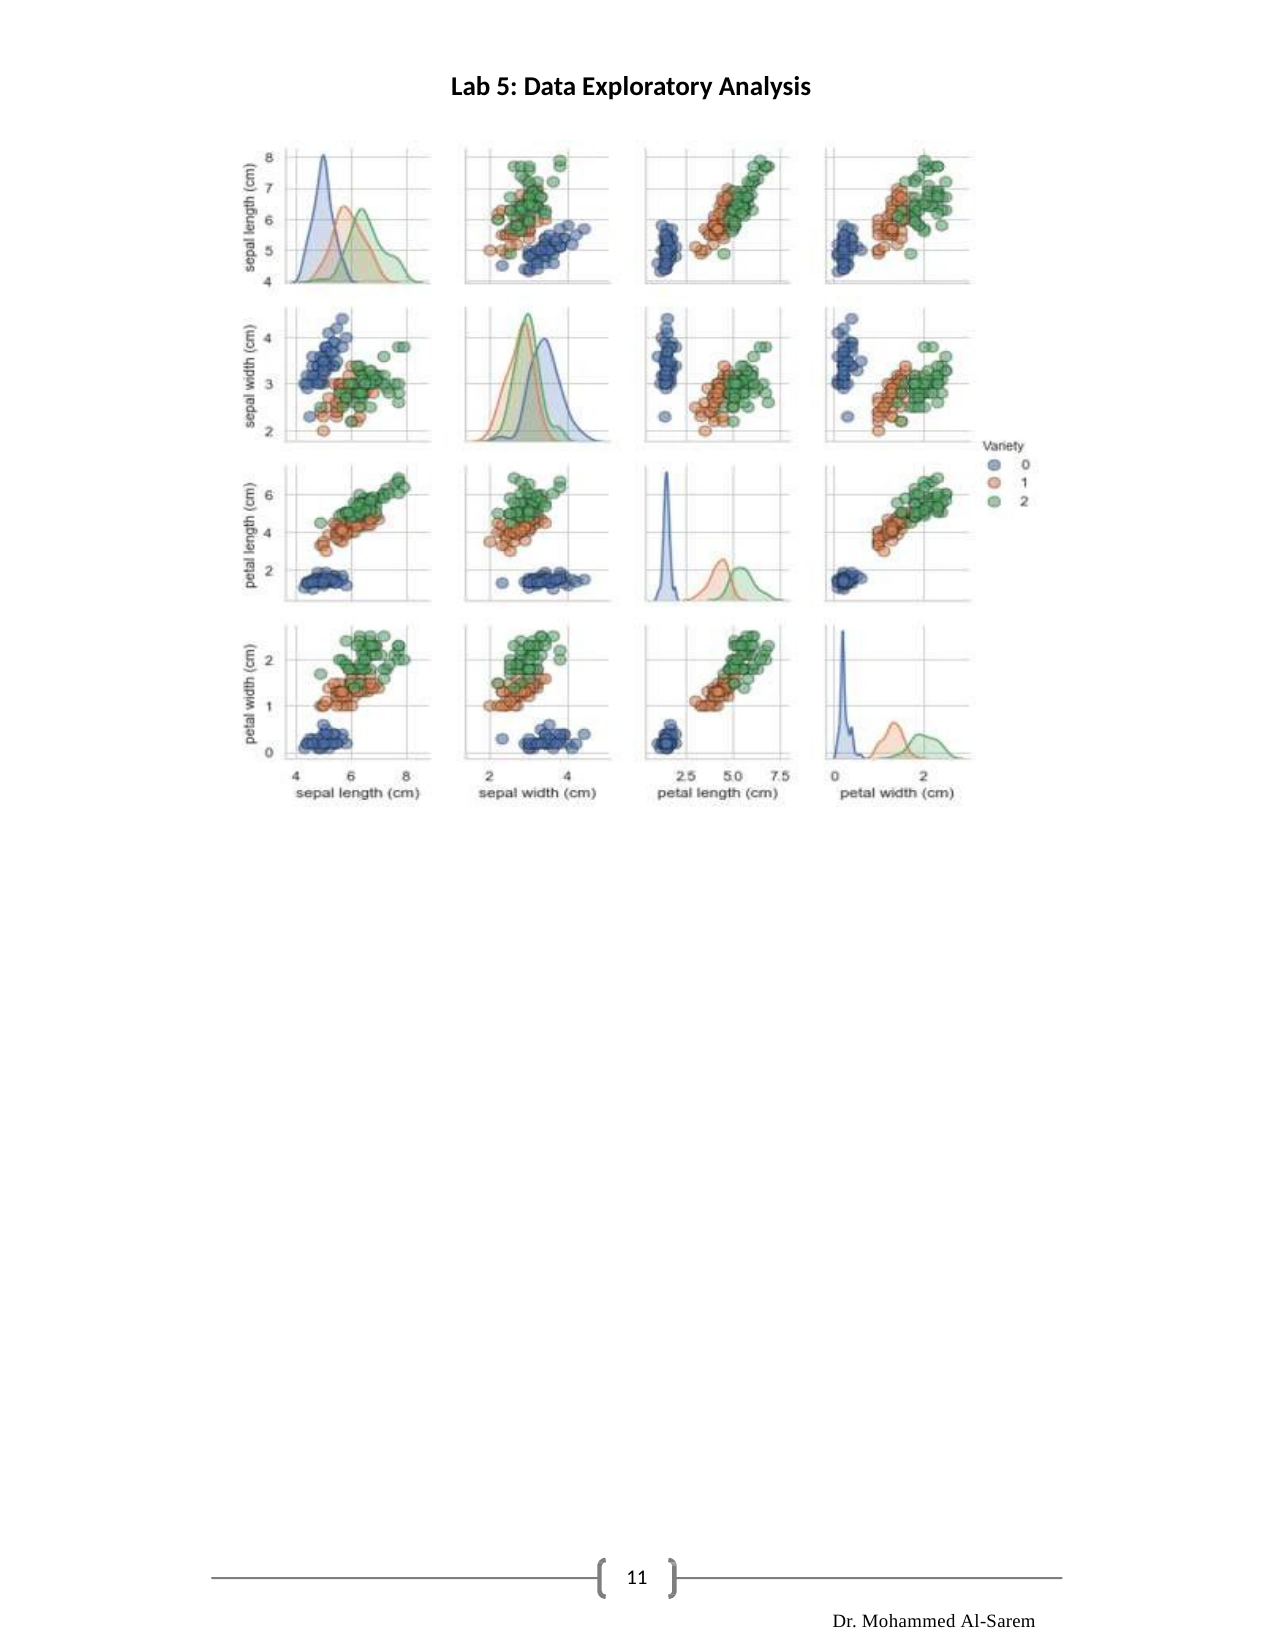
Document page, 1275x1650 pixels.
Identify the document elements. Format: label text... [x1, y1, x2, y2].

text_box Lab 5: Data Exploratory Analysis [448, 65, 819, 101]
picture [242, 140, 1039, 807]
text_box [211, 1557, 1063, 1600]
footer Dr. Mohammed Al-Sarem [830, 1609, 1041, 1650]
